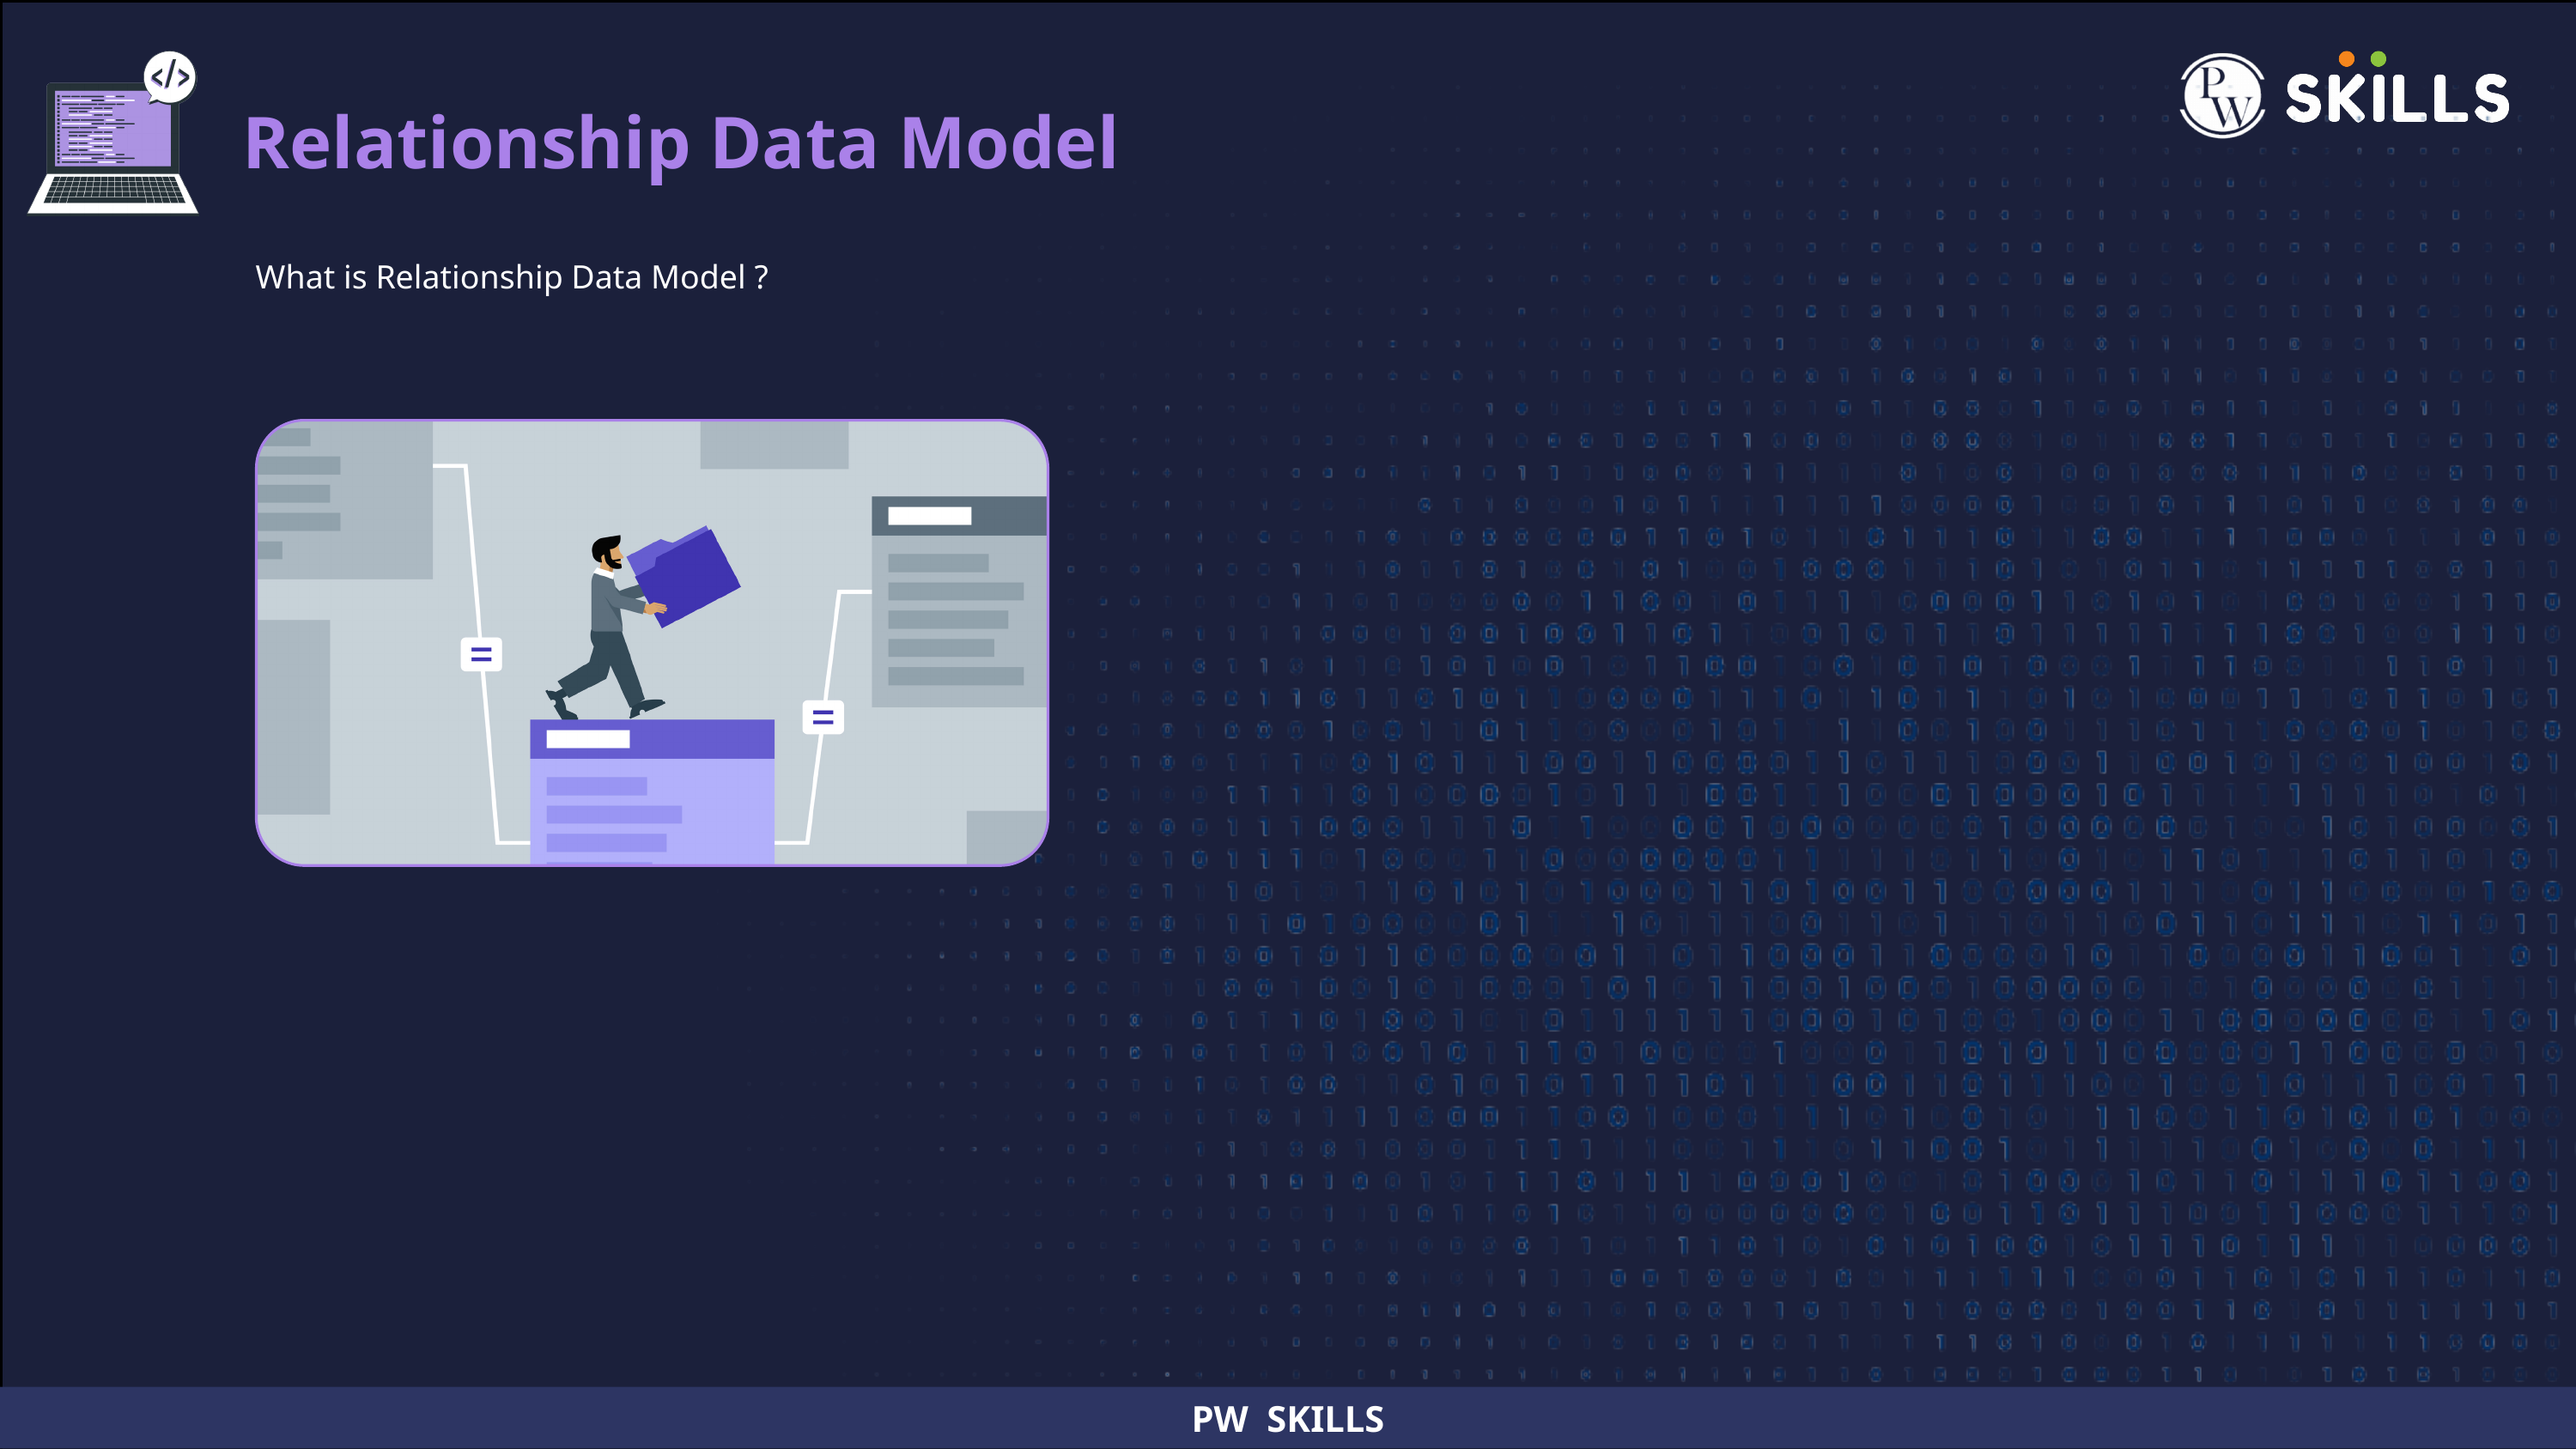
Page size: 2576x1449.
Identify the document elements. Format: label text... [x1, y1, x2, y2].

picture [27, 51, 199, 217]
text_box Relationship Data Model [242, 97, 2192, 184]
text_box What is Relationship Data Model ? [242, 238, 1767, 308]
picture [256, 0, 2576, 1385]
